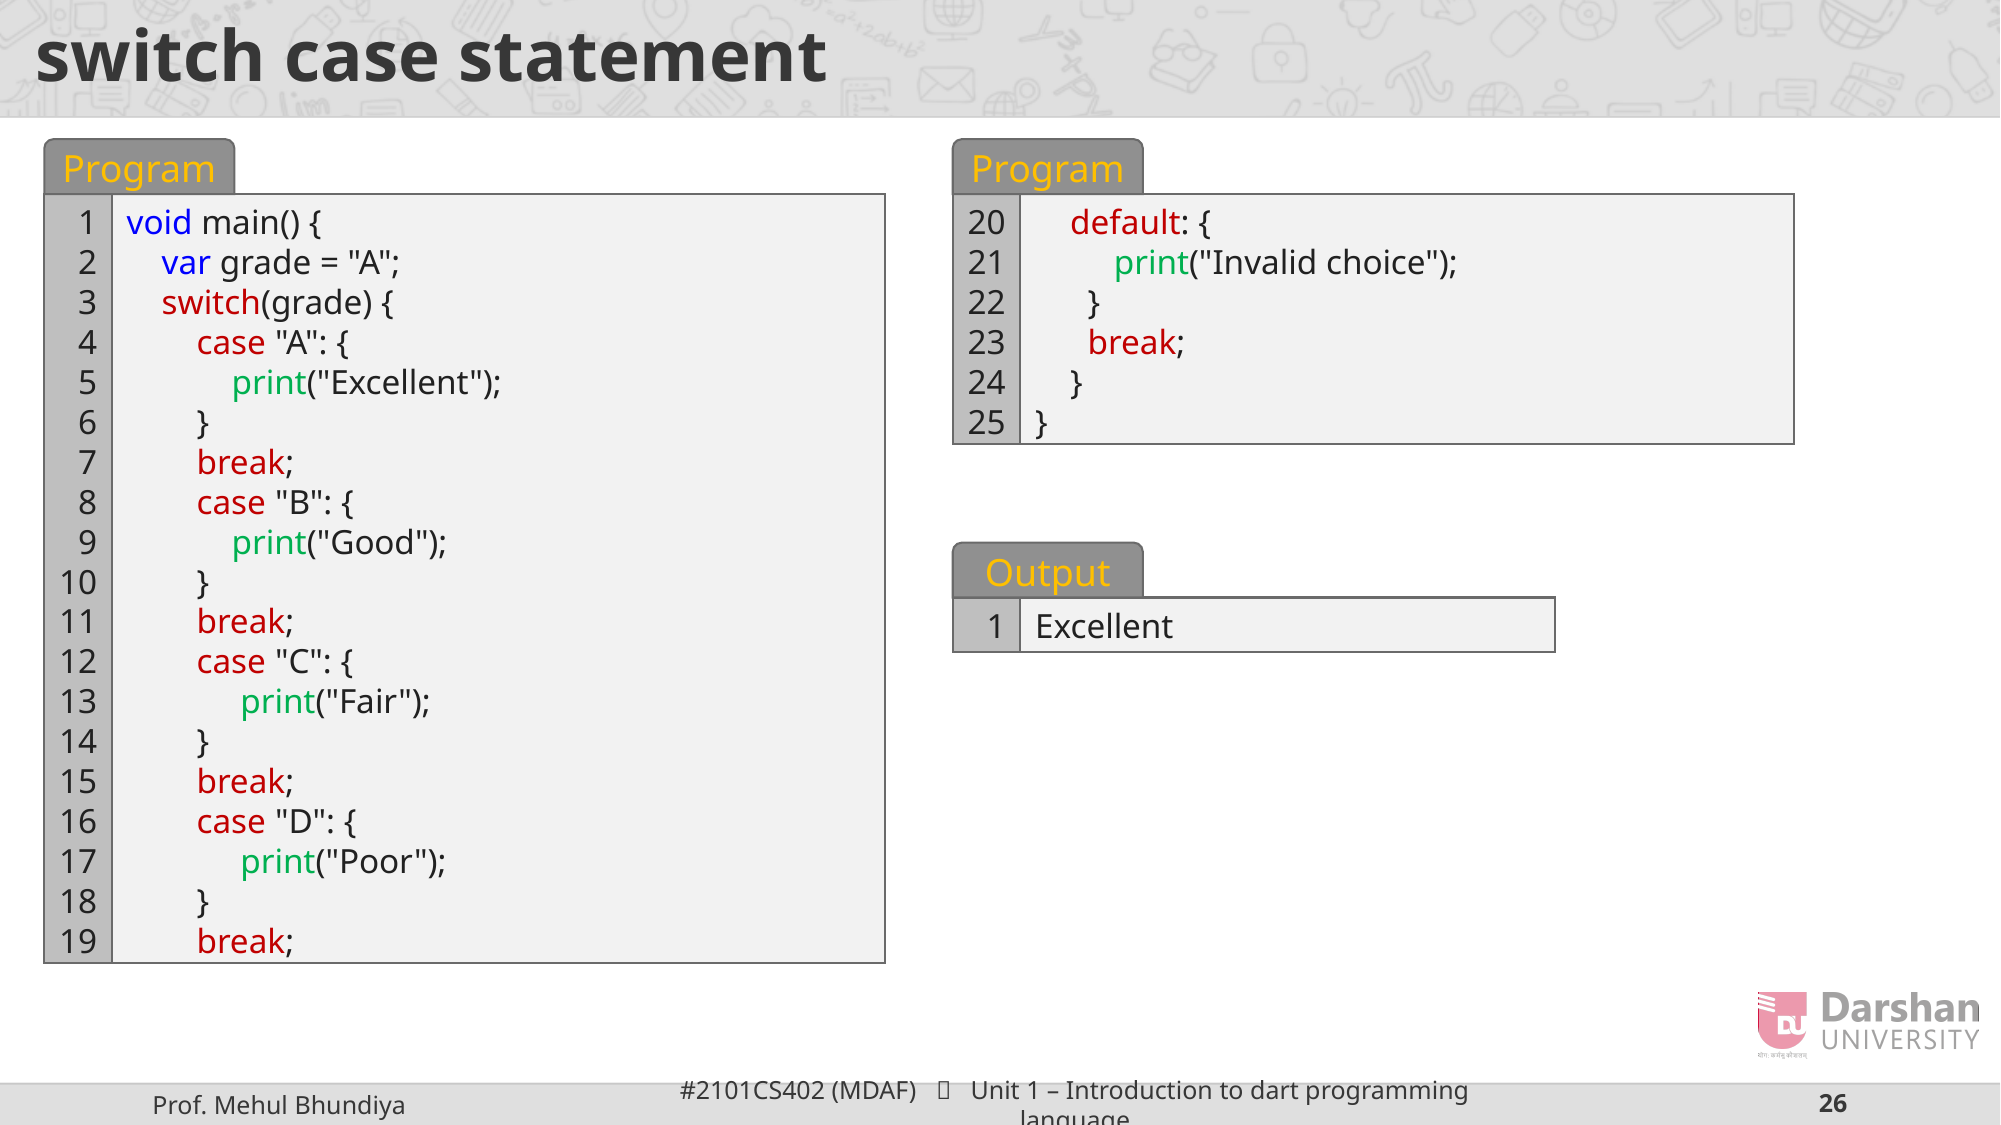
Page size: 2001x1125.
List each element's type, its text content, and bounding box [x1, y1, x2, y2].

title switch case statement [0, 0, 2000, 117]
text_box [952, 542, 1555, 653]
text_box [952, 139, 1794, 444]
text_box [44, 139, 886, 964]
